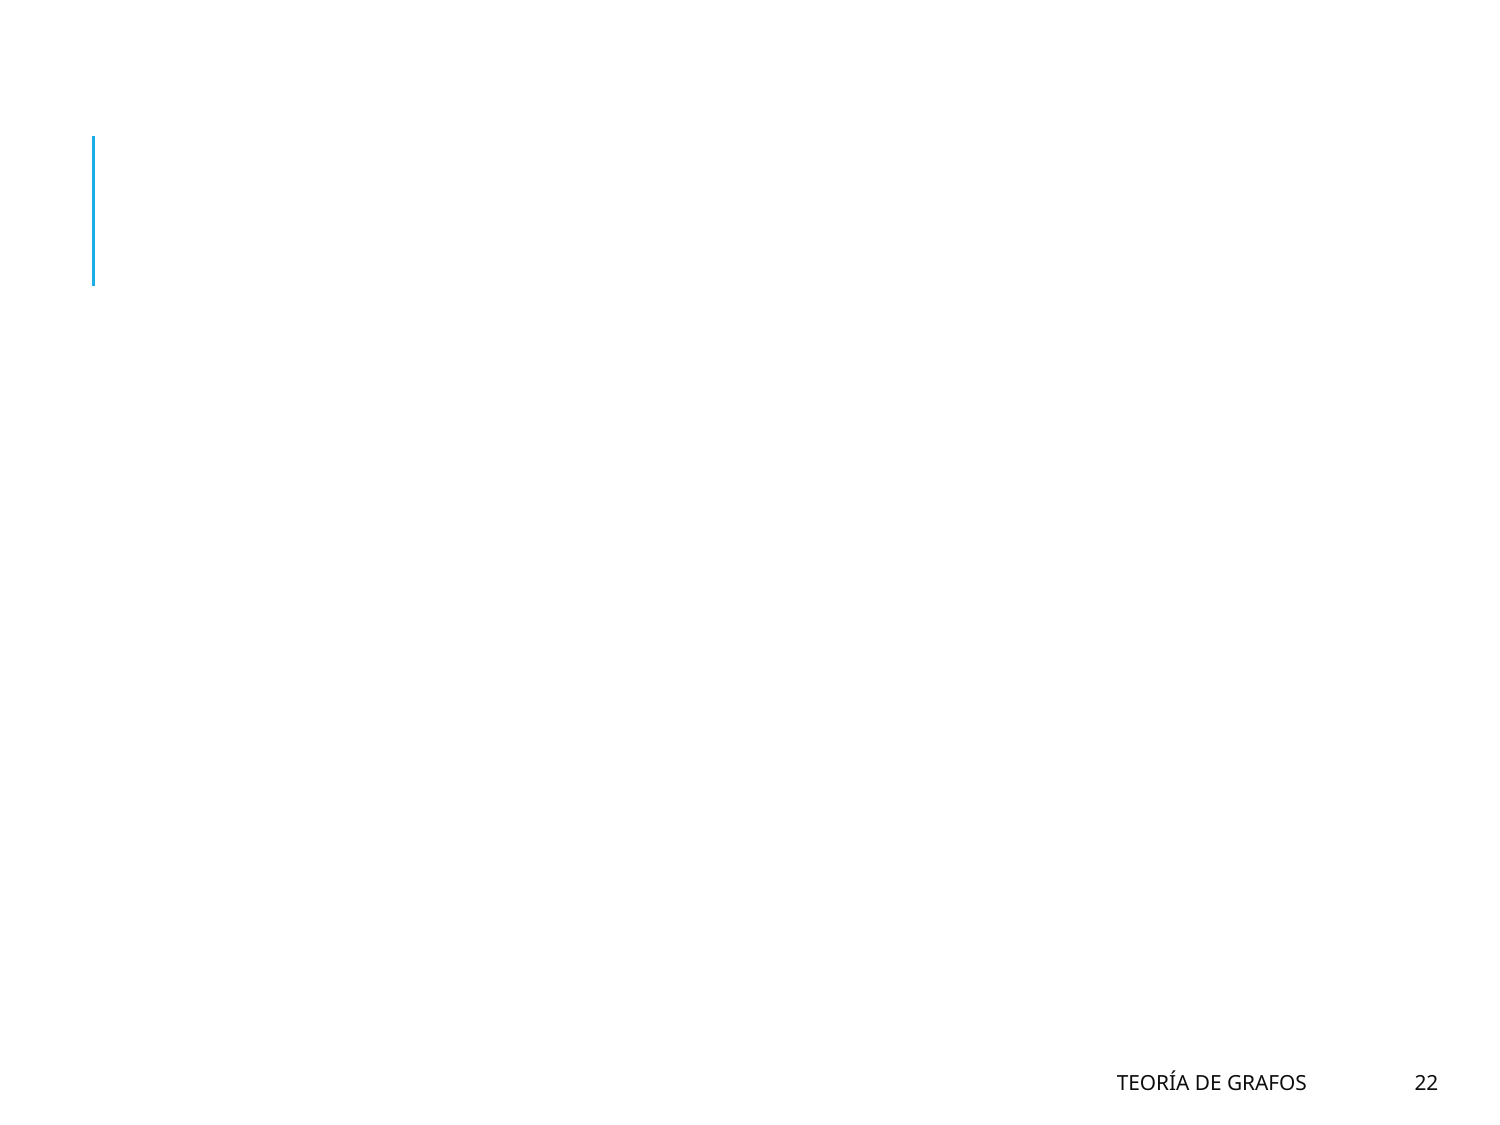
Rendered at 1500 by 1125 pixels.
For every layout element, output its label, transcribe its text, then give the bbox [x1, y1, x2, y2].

slide_number 22 [1333, 1061, 1454, 1107]
footer Teoría de Grafos [595, 1061, 1322, 1107]
